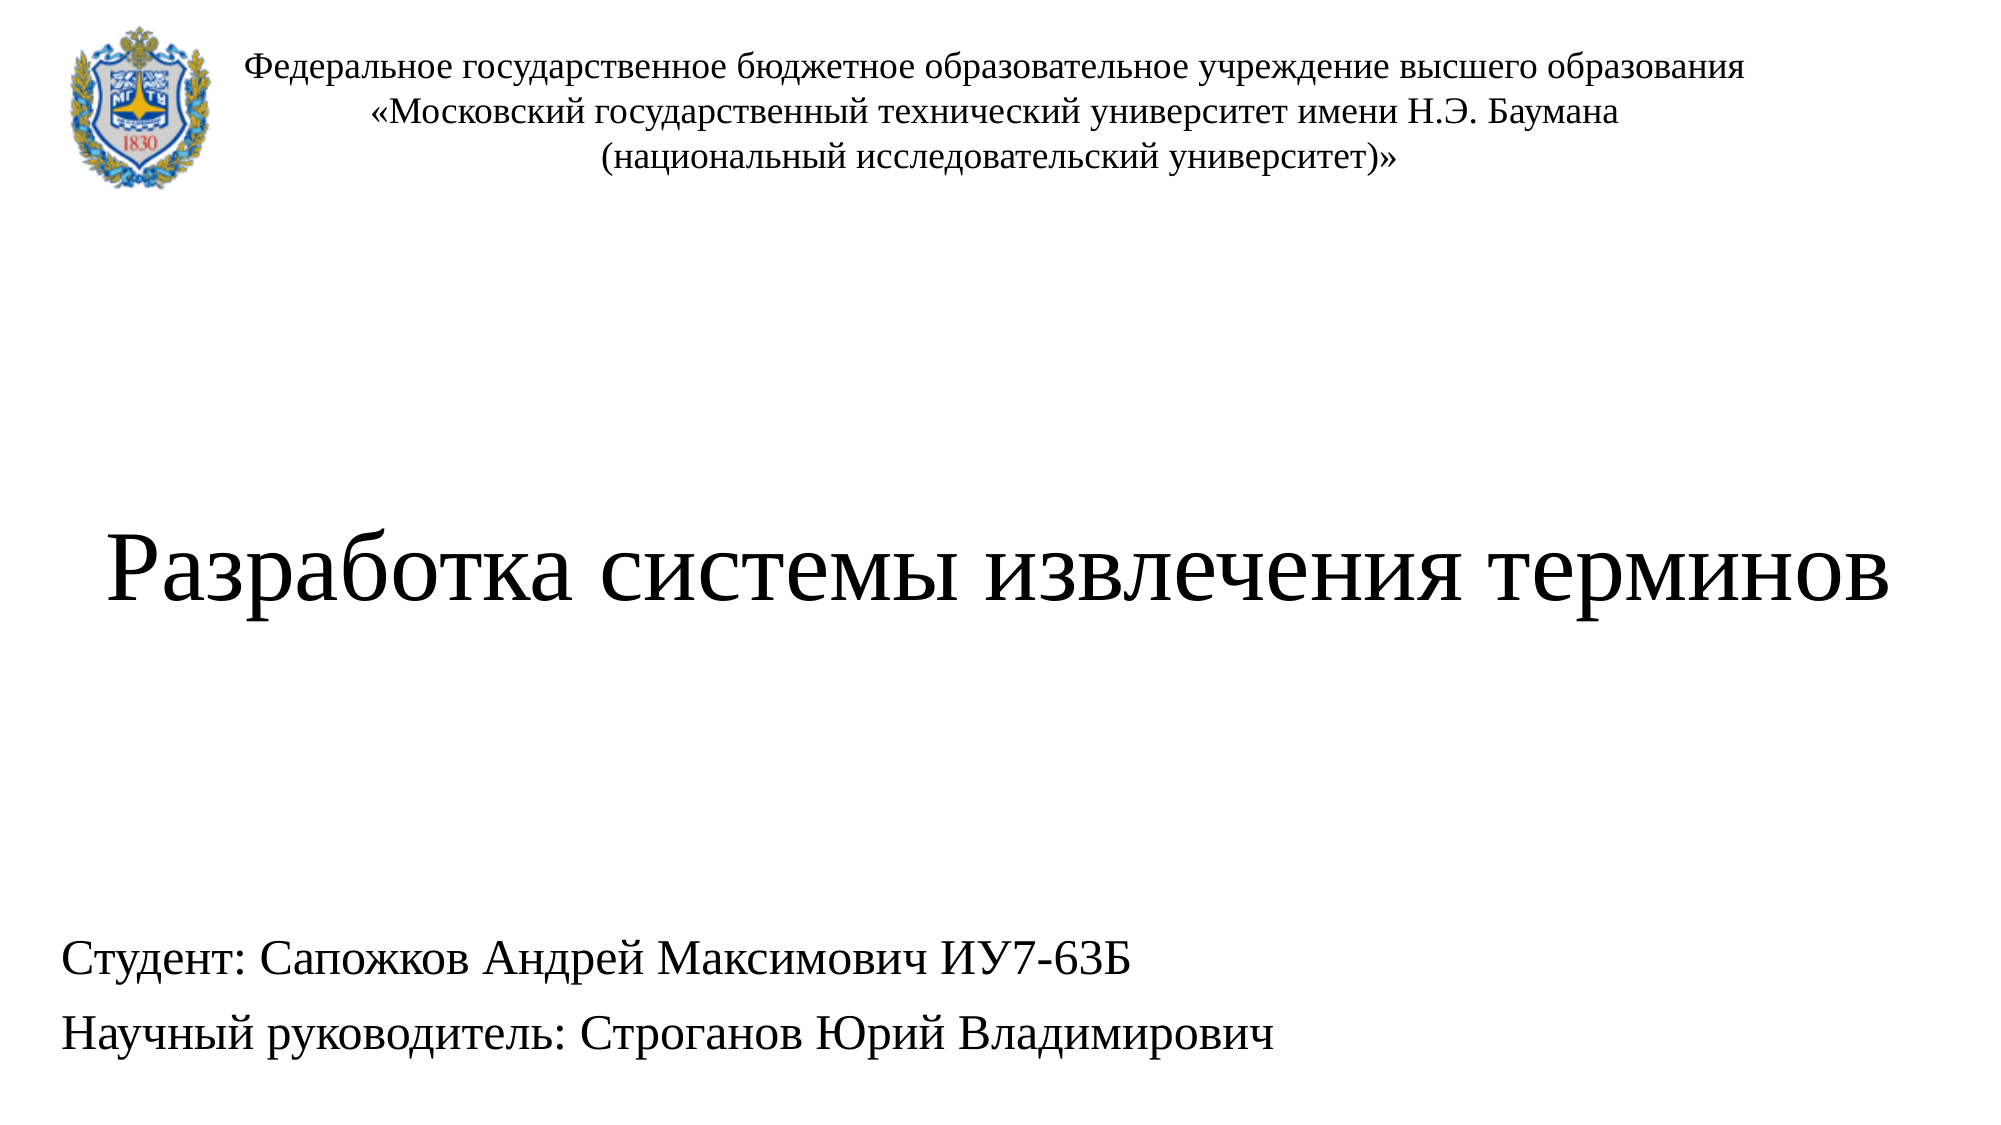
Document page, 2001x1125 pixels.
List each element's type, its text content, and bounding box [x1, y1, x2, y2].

subtitle Студент: Сапожков Андрей Максимович ИУ7-63Б Научный руководитель: Строганов Юрий Владимирович [46, 923, 2000, 1075]
picture [70, 26, 211, 192]
text_box Федеральное государственное бюджетное образовательное учреждение высшего образования «Московский государственный технический университет имени Н.Э. Баумана (национальный исследовательский университет)» [227, 33, 1773, 184]
title Разработка системы извлечения терминов [0, 478, 2000, 630]
